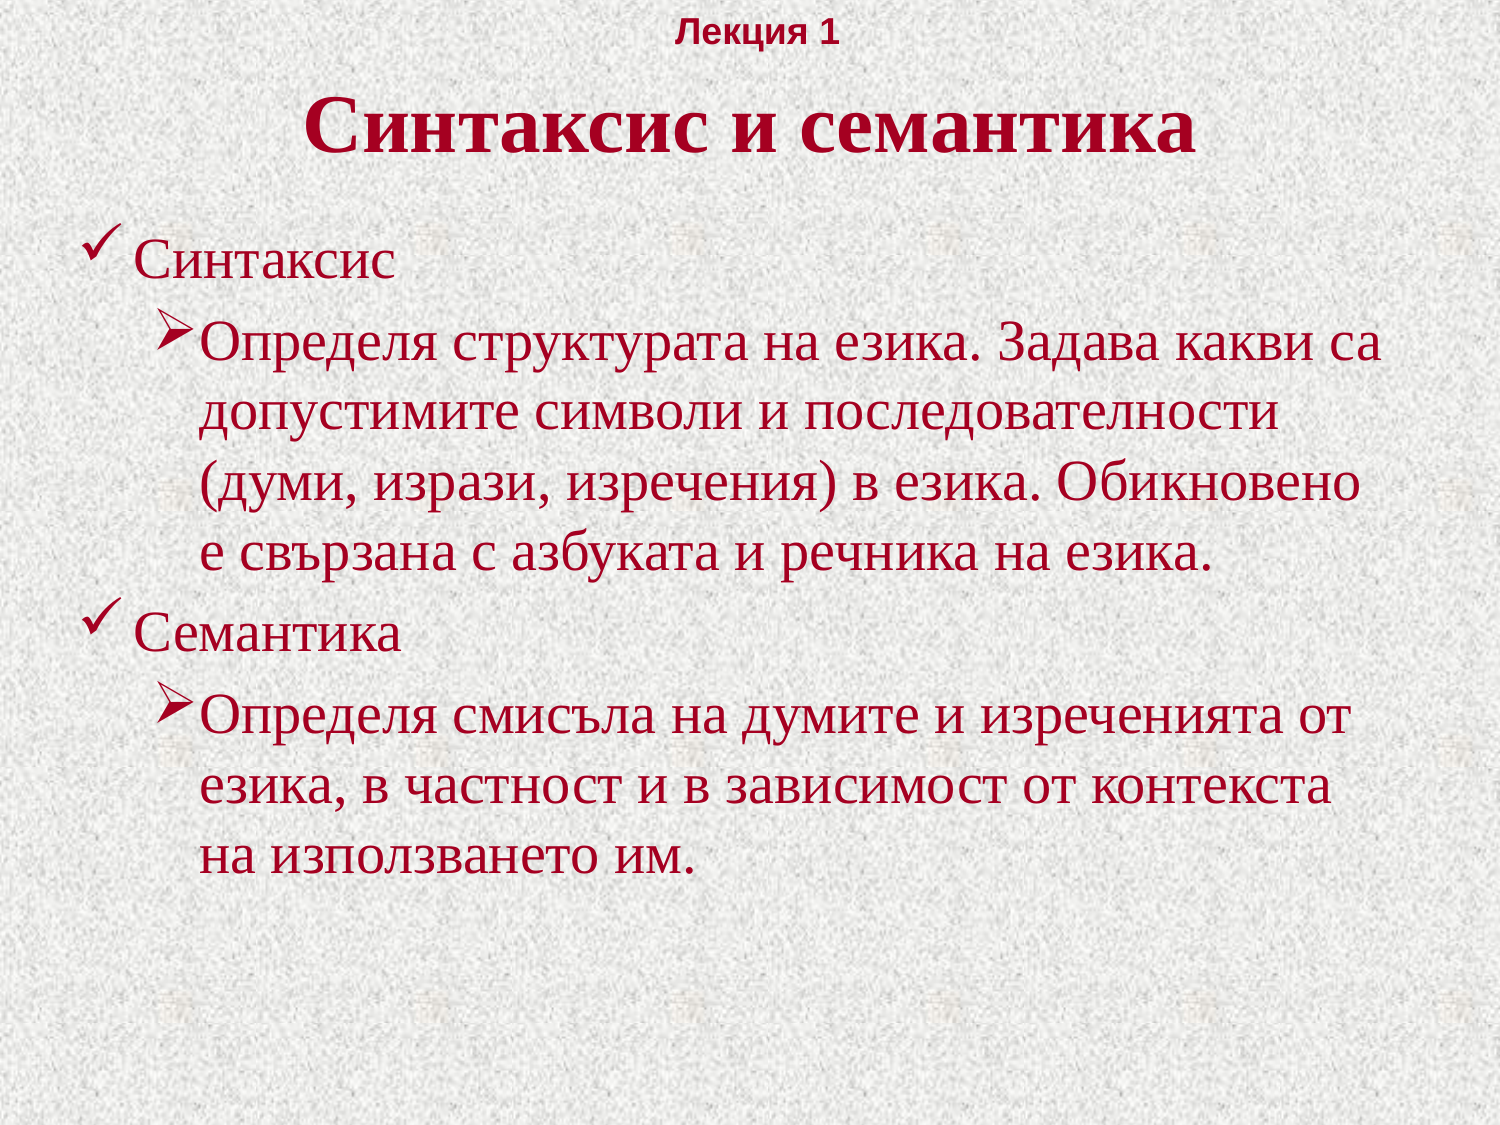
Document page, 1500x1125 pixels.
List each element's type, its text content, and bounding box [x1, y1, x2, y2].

list Синтаксис Определя структурата на езика. Задава какви са допустимите символи и последователности (думи, изрази, изречения) в езика. Обикновено е свързана с азбуката и речника на езика. Семантика Определя смисъла на думите и изреченията от езика, в частност и в зависимост от контекста на използването им. [62, 212, 1413, 956]
title Синтаксис и семантика [74, 62, 1426, 176]
picture [0, 0, 1500, 1125]
